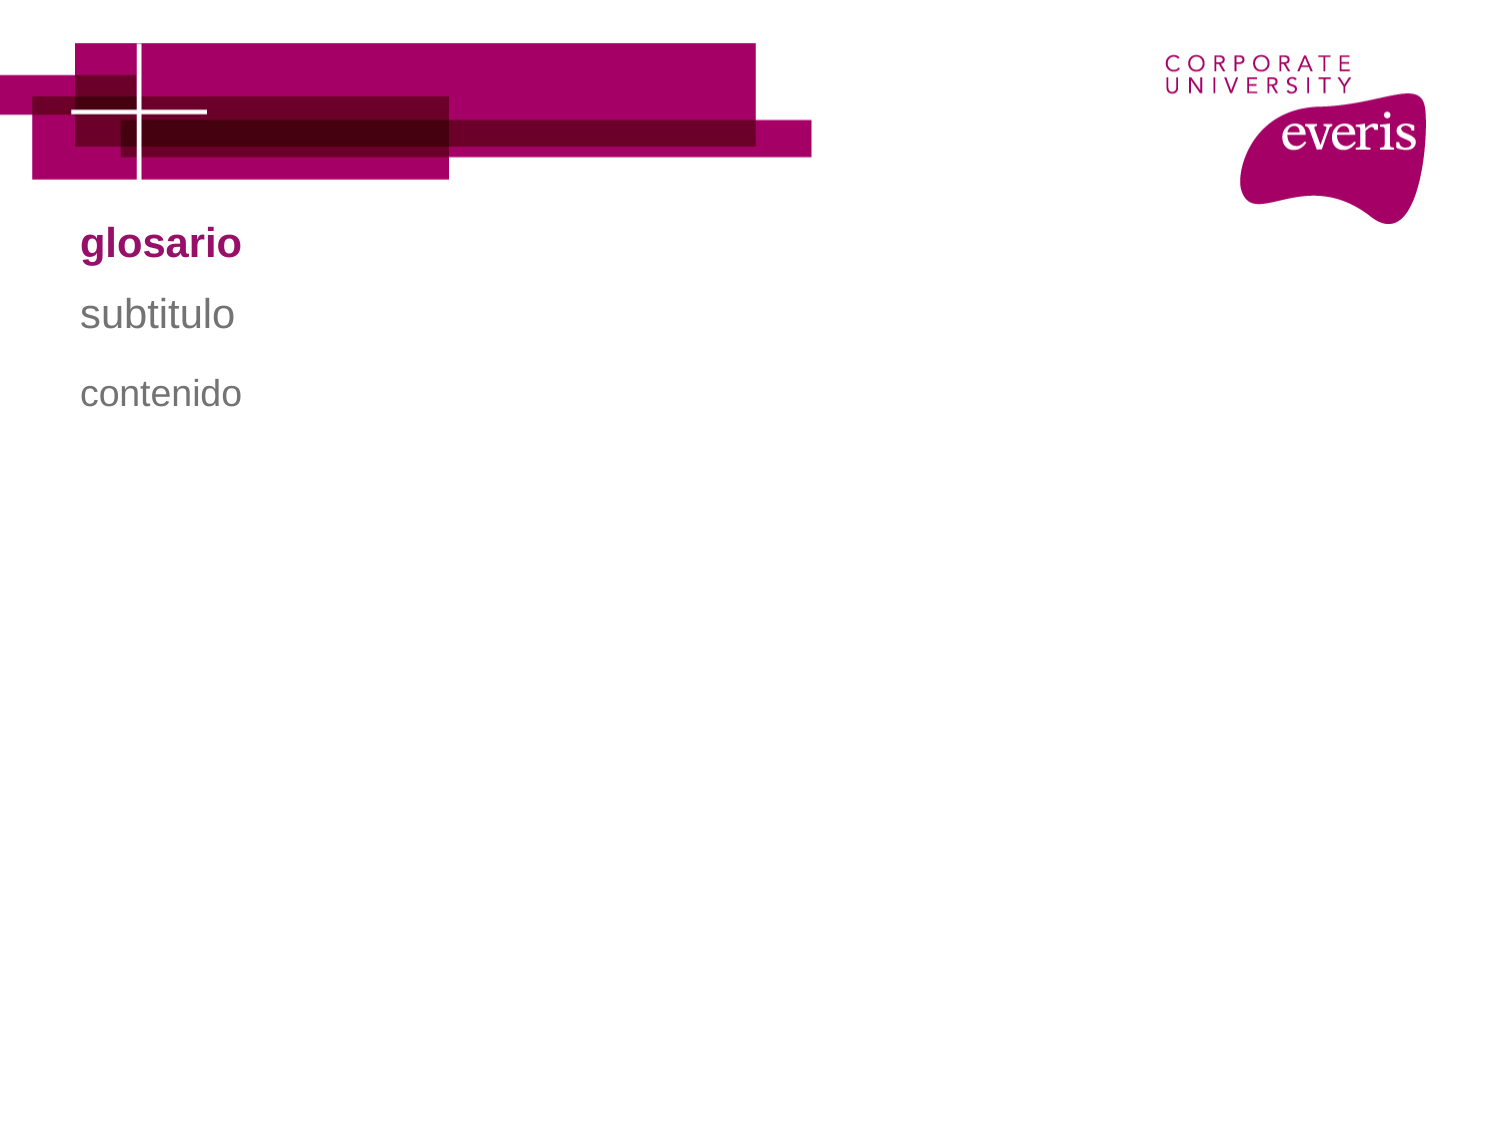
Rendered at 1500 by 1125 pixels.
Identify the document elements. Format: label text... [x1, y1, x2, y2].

list subtitulo [64, 278, 1424, 350]
title glosario [64, 208, 1424, 278]
list contenido [64, 361, 1424, 1047]
picture [0, 0, 1500, 234]
